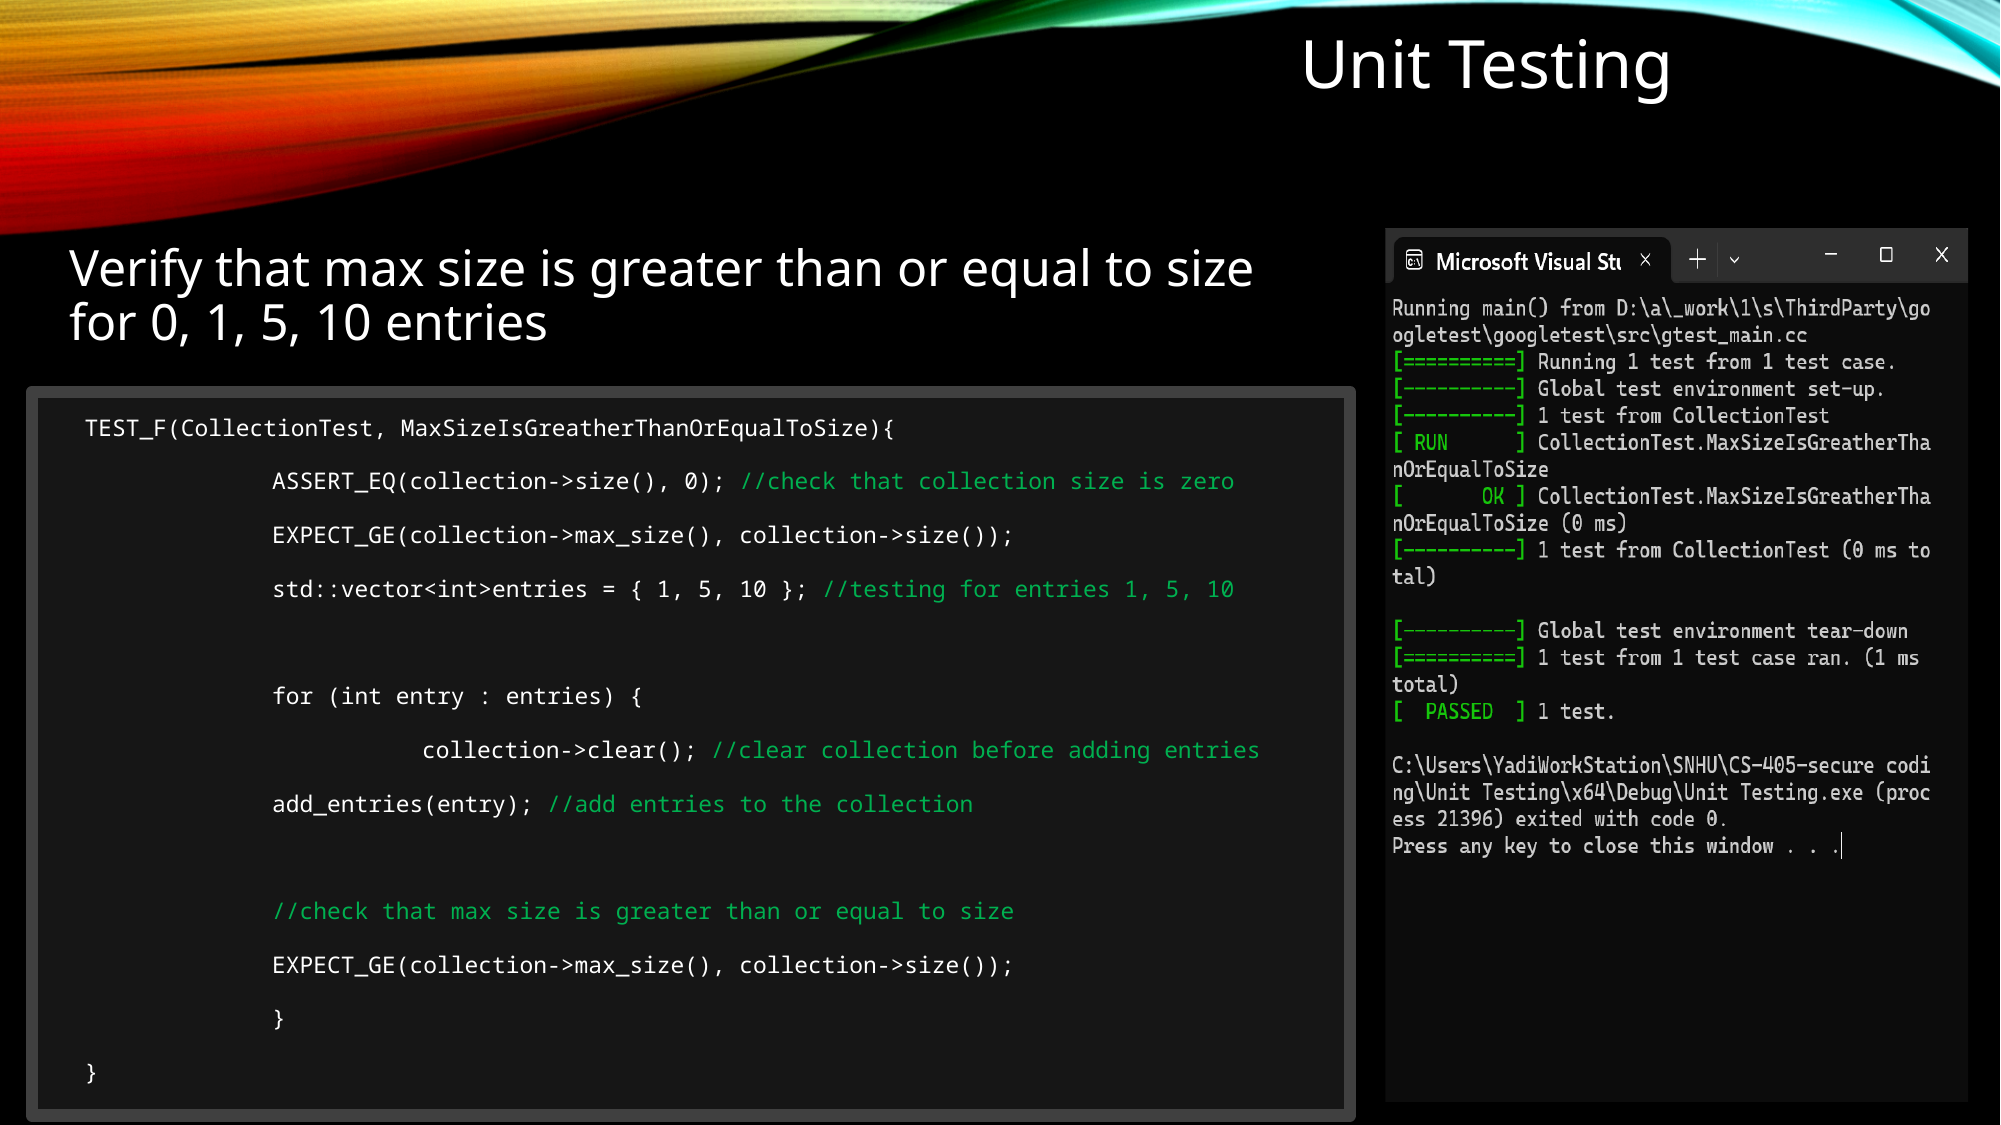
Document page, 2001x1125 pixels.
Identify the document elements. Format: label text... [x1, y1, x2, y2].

list TEST_F(CollectionTest, MaxSizeIsGreatherThanOrEqualToSize){ ASSERT_EQ(collection->size(), 0); //check that collection size is zero EXPECT_GE(collection->max_size(), collection->size()); std::vector<int>entries = { 1, 5, 10 }; //testing for entries 1, 5, 10 for (int entry : entries) { collection->clear(); //clear collection before adding entries add_entries(entry); //add entries to the collection //check that max size is greater than or equal to size EXPECT_GE(collection->max_size(), collection->size()); } } [32, 392, 1350, 1116]
title Verify that max size is greater than or equal to size for 0, 1, 5, 10 entries [54, 166, 1328, 392]
text_box Unit Testing [1240, 9, 1735, 125]
picture [0, 0, 2000, 1102]
